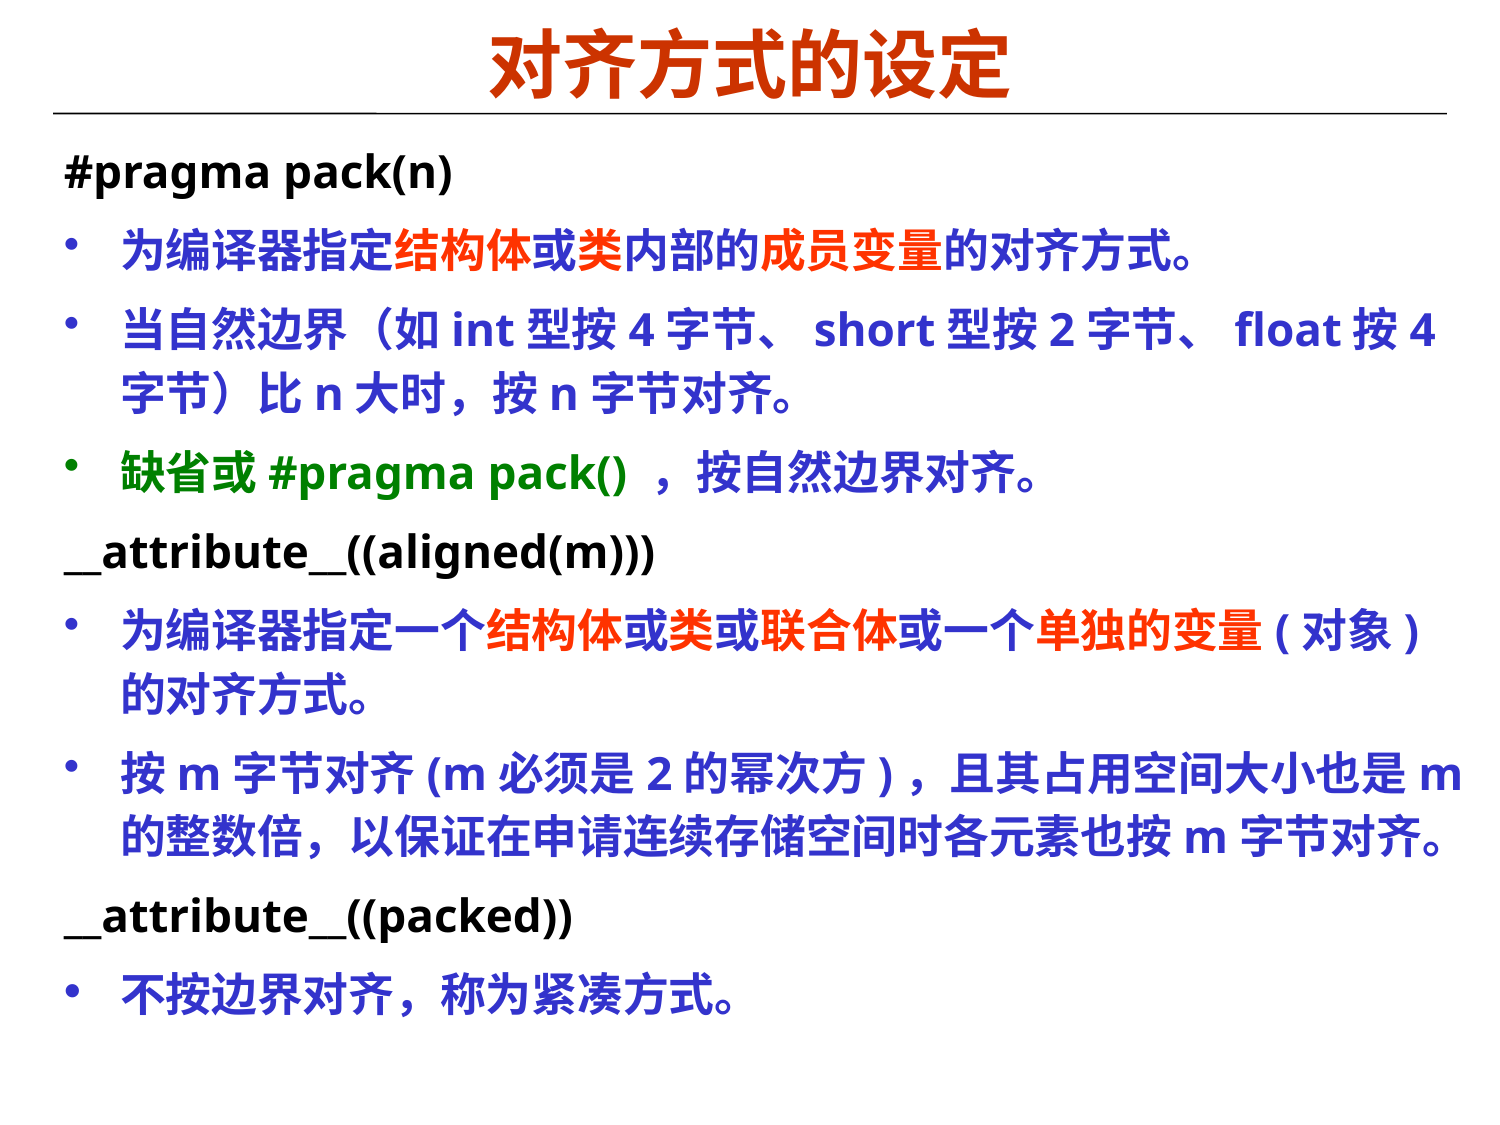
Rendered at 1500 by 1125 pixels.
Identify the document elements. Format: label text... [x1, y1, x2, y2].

title 对齐方式的设定 [74, 15, 1426, 109]
list #pragma pack(n) 为编译器指定结构体或类内部的成员变量的对齐方式。 当自然边界（如int型按4字节、short型按2字节、float按4字节）比n大时，按n字节对齐。 缺省或#pragma pack() ，按自然边界对齐。 __attribute__((aligned(m))) 为编译器指定一个结构体或类或联合体或一个单独的变量(对象)的对齐方式。 按m字节对齐(m必须是2的幂次方)，且其占用空间大小也是m的整数倍，以保证在申请连续存储空间时各元素也按m字节对齐。 __attribute__((packed)) 不按边界对齐，称为紧凑方式。 [48, 126, 1489, 1043]
